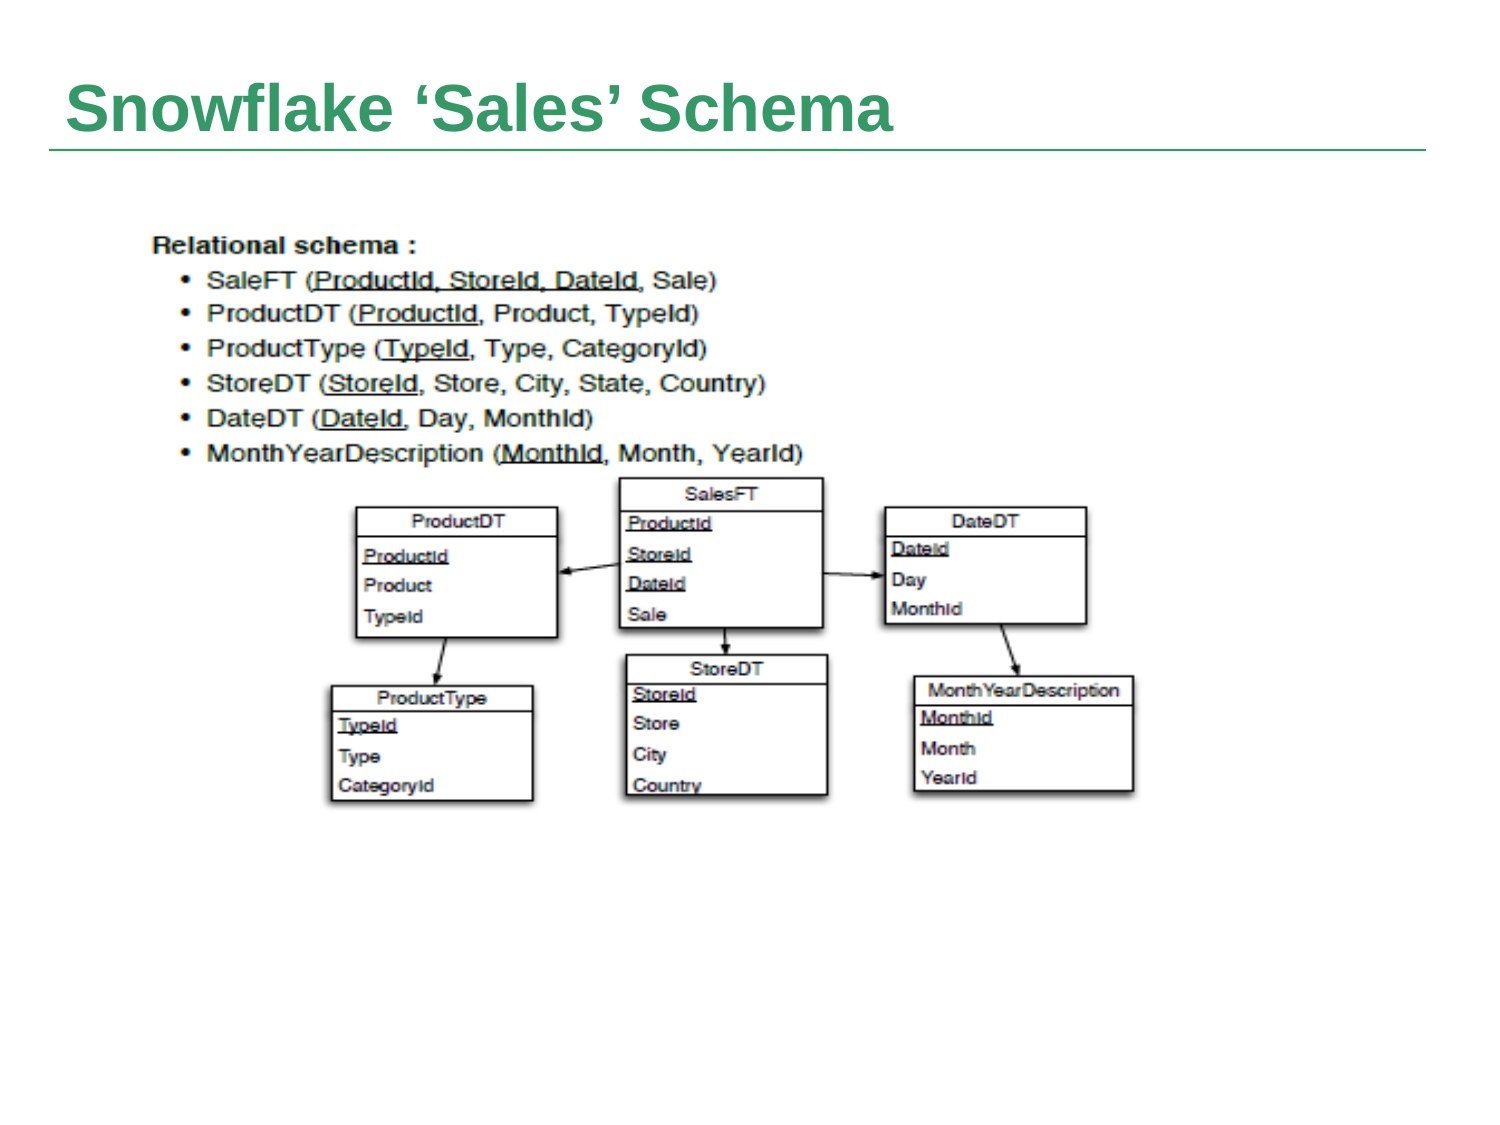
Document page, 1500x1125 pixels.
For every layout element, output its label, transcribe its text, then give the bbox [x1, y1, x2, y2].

picture [135, 231, 1329, 870]
title Snowflake ‘Sales’ Schema [49, 37, 1451, 188]
